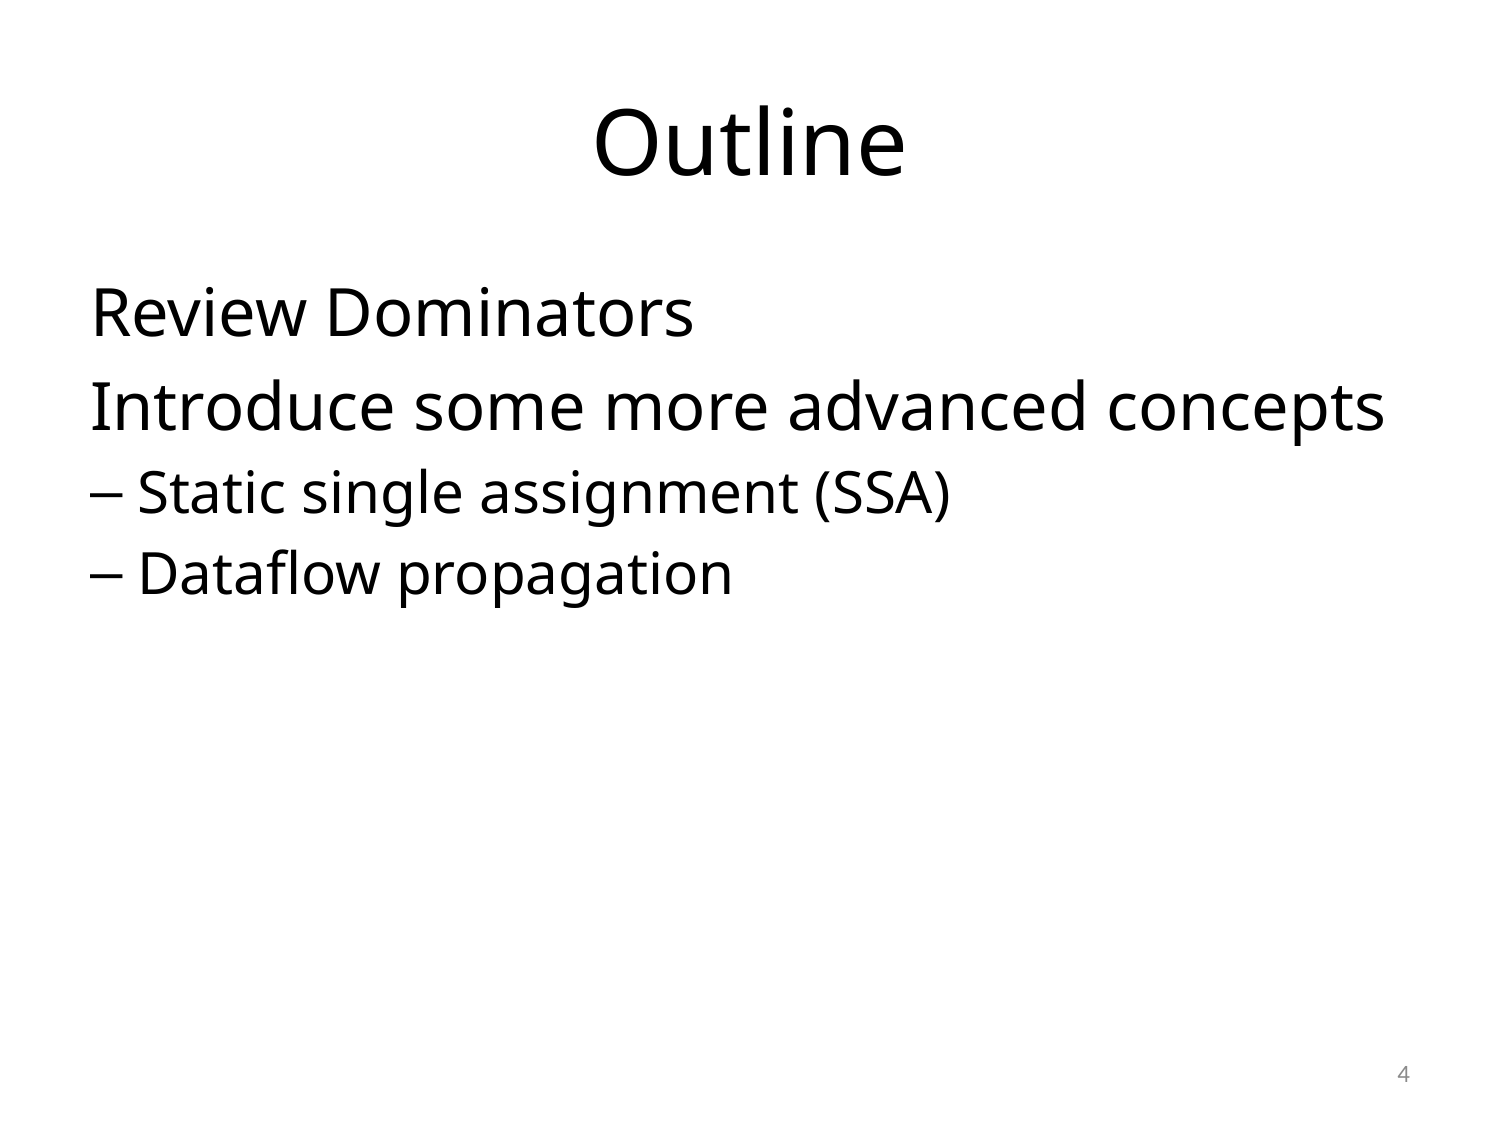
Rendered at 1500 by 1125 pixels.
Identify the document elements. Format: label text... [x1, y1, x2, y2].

text_box 4 [1074, 1042, 1425, 1103]
title Outline [75, 45, 1425, 233]
list Review Dominators Introduce some more advanced concepts Static single assignment (SSA) Dataflow propagation [75, 262, 1425, 1005]
